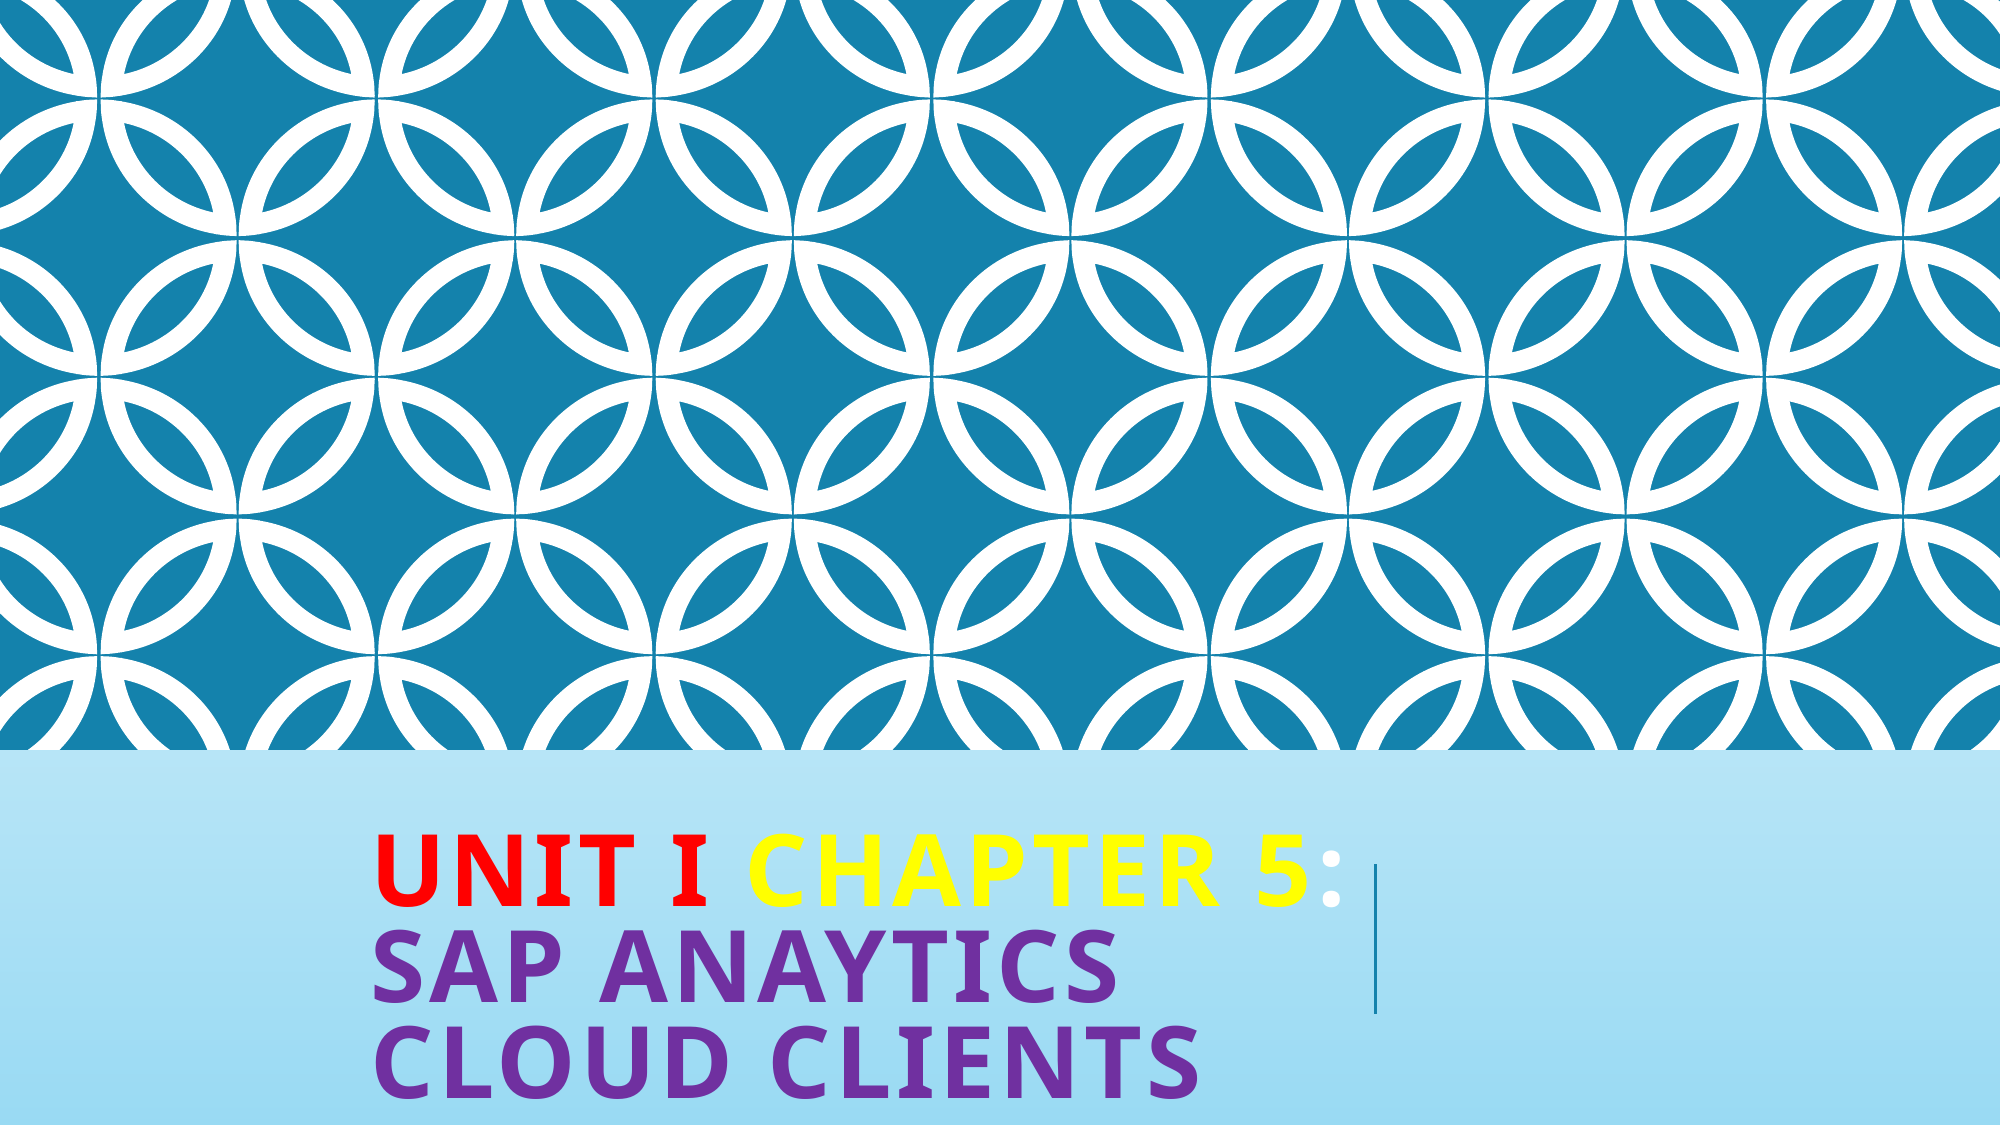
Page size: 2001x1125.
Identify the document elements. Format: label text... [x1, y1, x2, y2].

subtitle [773, 705, 1816, 941]
title Unit I Chapter 5: SAP AnaYTICS Cloud Clients [355, 628, 1398, 1125]
